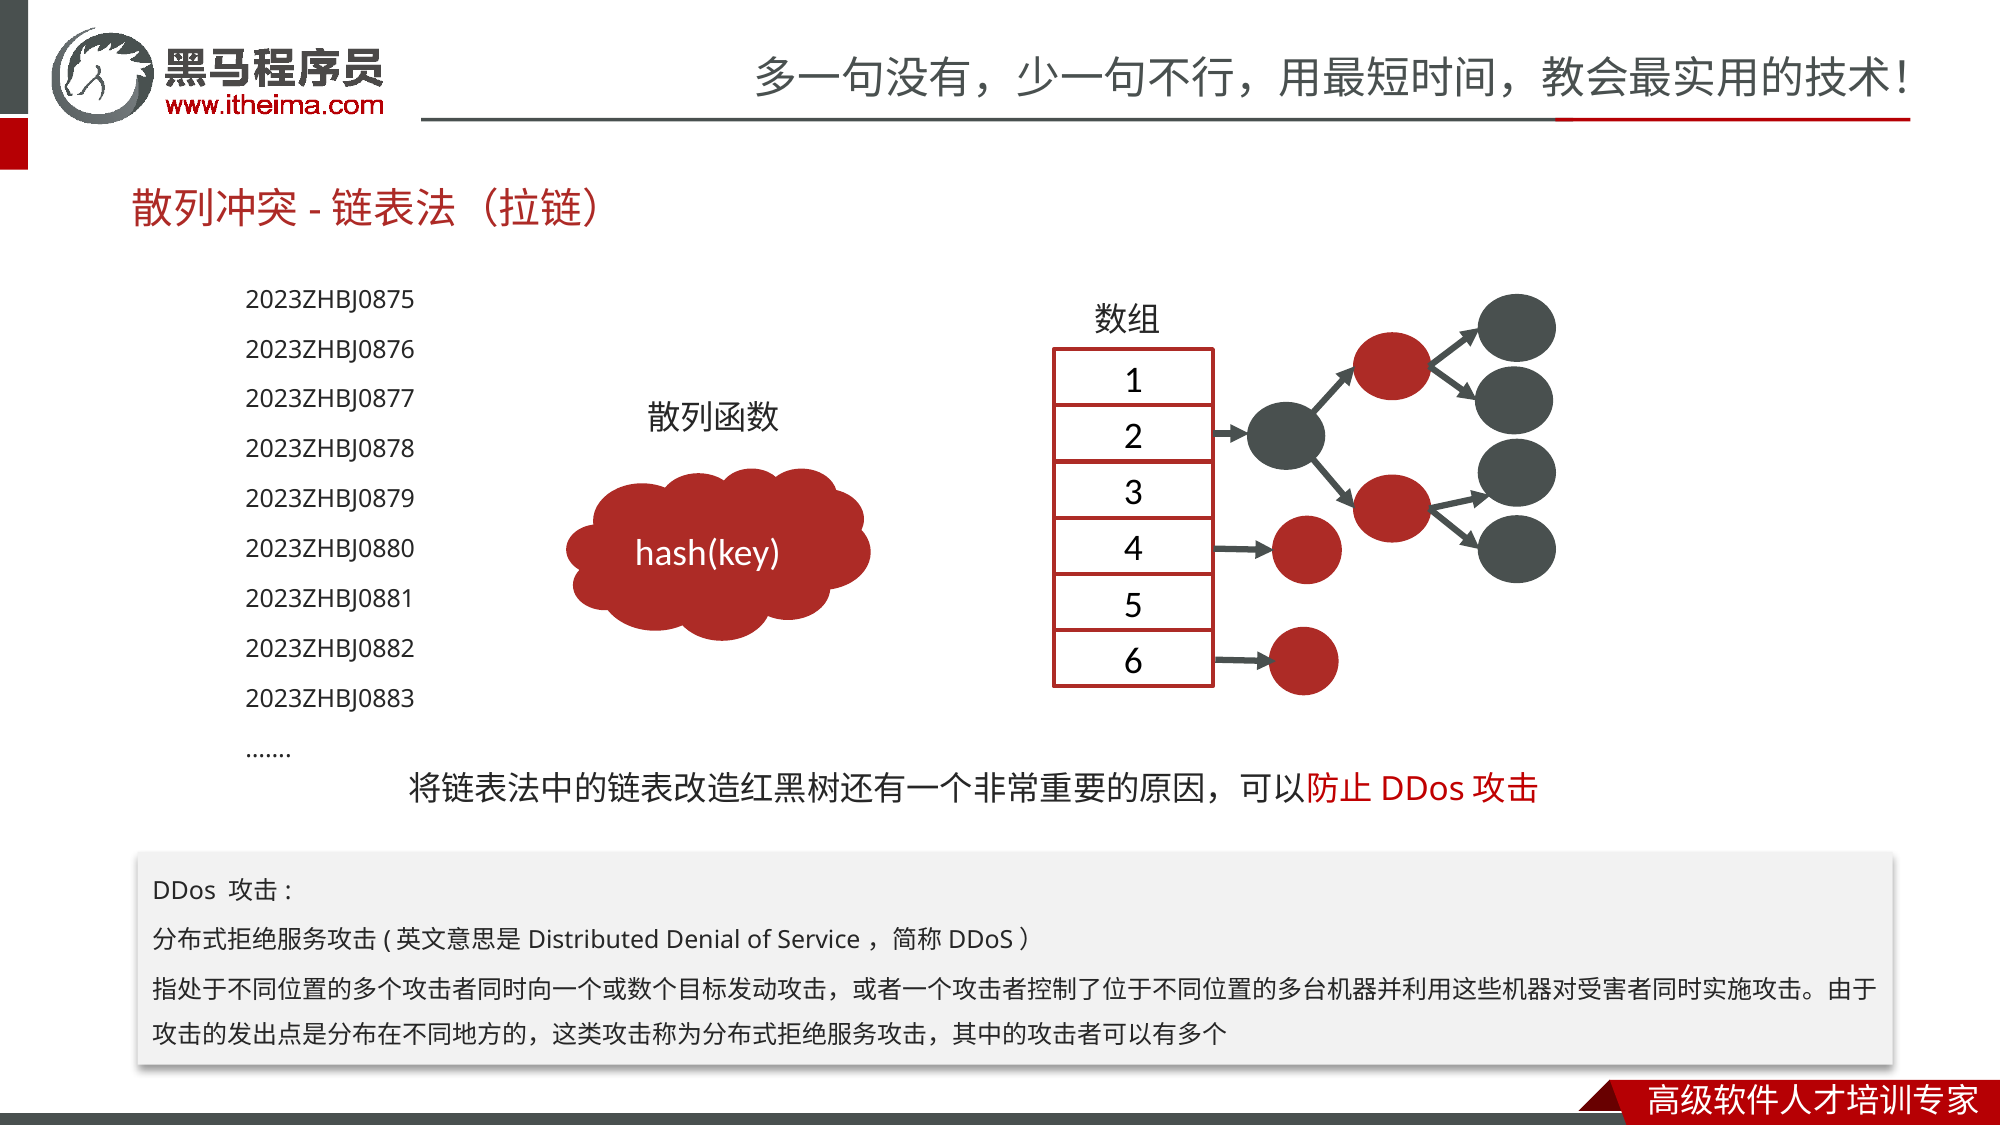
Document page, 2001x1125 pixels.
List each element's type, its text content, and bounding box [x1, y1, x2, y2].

text_box hash(key) [566, 468, 871, 641]
text_box 2023ZHBJ0875 2023ZHBJ0876 2023ZHBJ0877 2023ZHBJ0878 2023ZHBJ0879 2023ZHBJ0880 2023ZHBJ0881 2023ZHBJ0882 2023ZHBJ0883 ……. [230, 260, 456, 781]
picture [50, 26, 384, 125]
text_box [1248, 295, 1555, 582]
title 散列冲突-链表法（拉链） [116, 164, 1872, 250]
text_box 散列函数 [632, 368, 888, 447]
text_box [1053, 270, 1222, 687]
text_box [1269, 626, 1339, 696]
list 将链表法中的链表改造红黑树还有一个非常重要的原因，可以防止DDos攻击 [393, 739, 2000, 908]
text_box DDos 攻击: 分布式拒绝服务攻击(英文意思是Distributed Denial of Service，简称DDoS） 指处于不同位置的多个攻击者同时向一个或数个目标发动攻击，或者一个攻击者控制了位于不同位置的多台机器并利用这些机器对受害者同时实施攻击。由于攻击的发出点是分布在不同地方的，这类攻击称为分布式拒绝服务攻击，其中的攻击者可以有多个 [137, 851, 1893, 1065]
